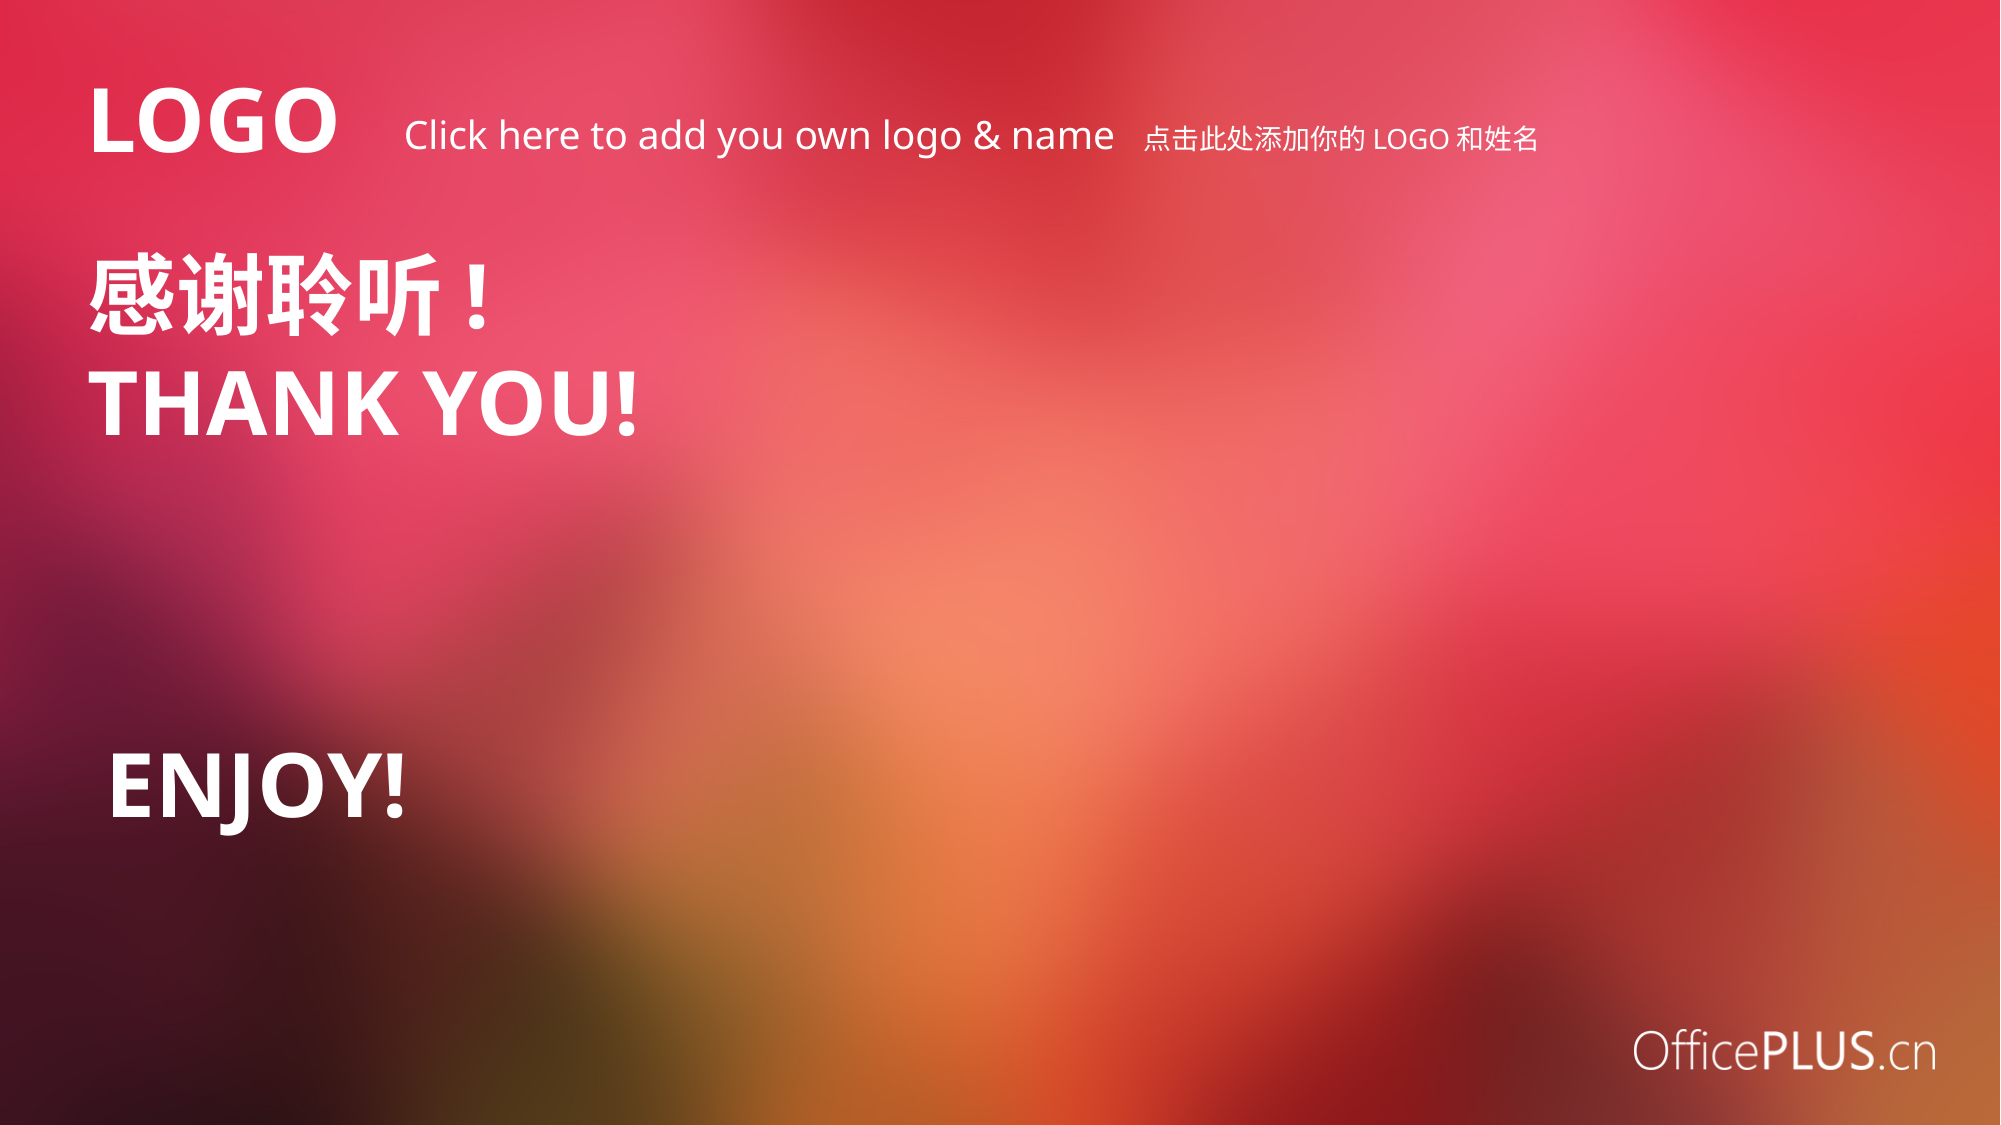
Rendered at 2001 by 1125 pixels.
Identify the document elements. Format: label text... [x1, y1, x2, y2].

picture [0, 0, 2000, 1125]
text_box 感谢聆听! THANK YOU! [72, 232, 656, 461]
text_box LOGO [71, 56, 356, 178]
text_box Click here to add you own logo & name 点击此处添加你的LOGO和姓名 [389, 103, 1556, 165]
text_box ENJOY! [90, 721, 424, 843]
